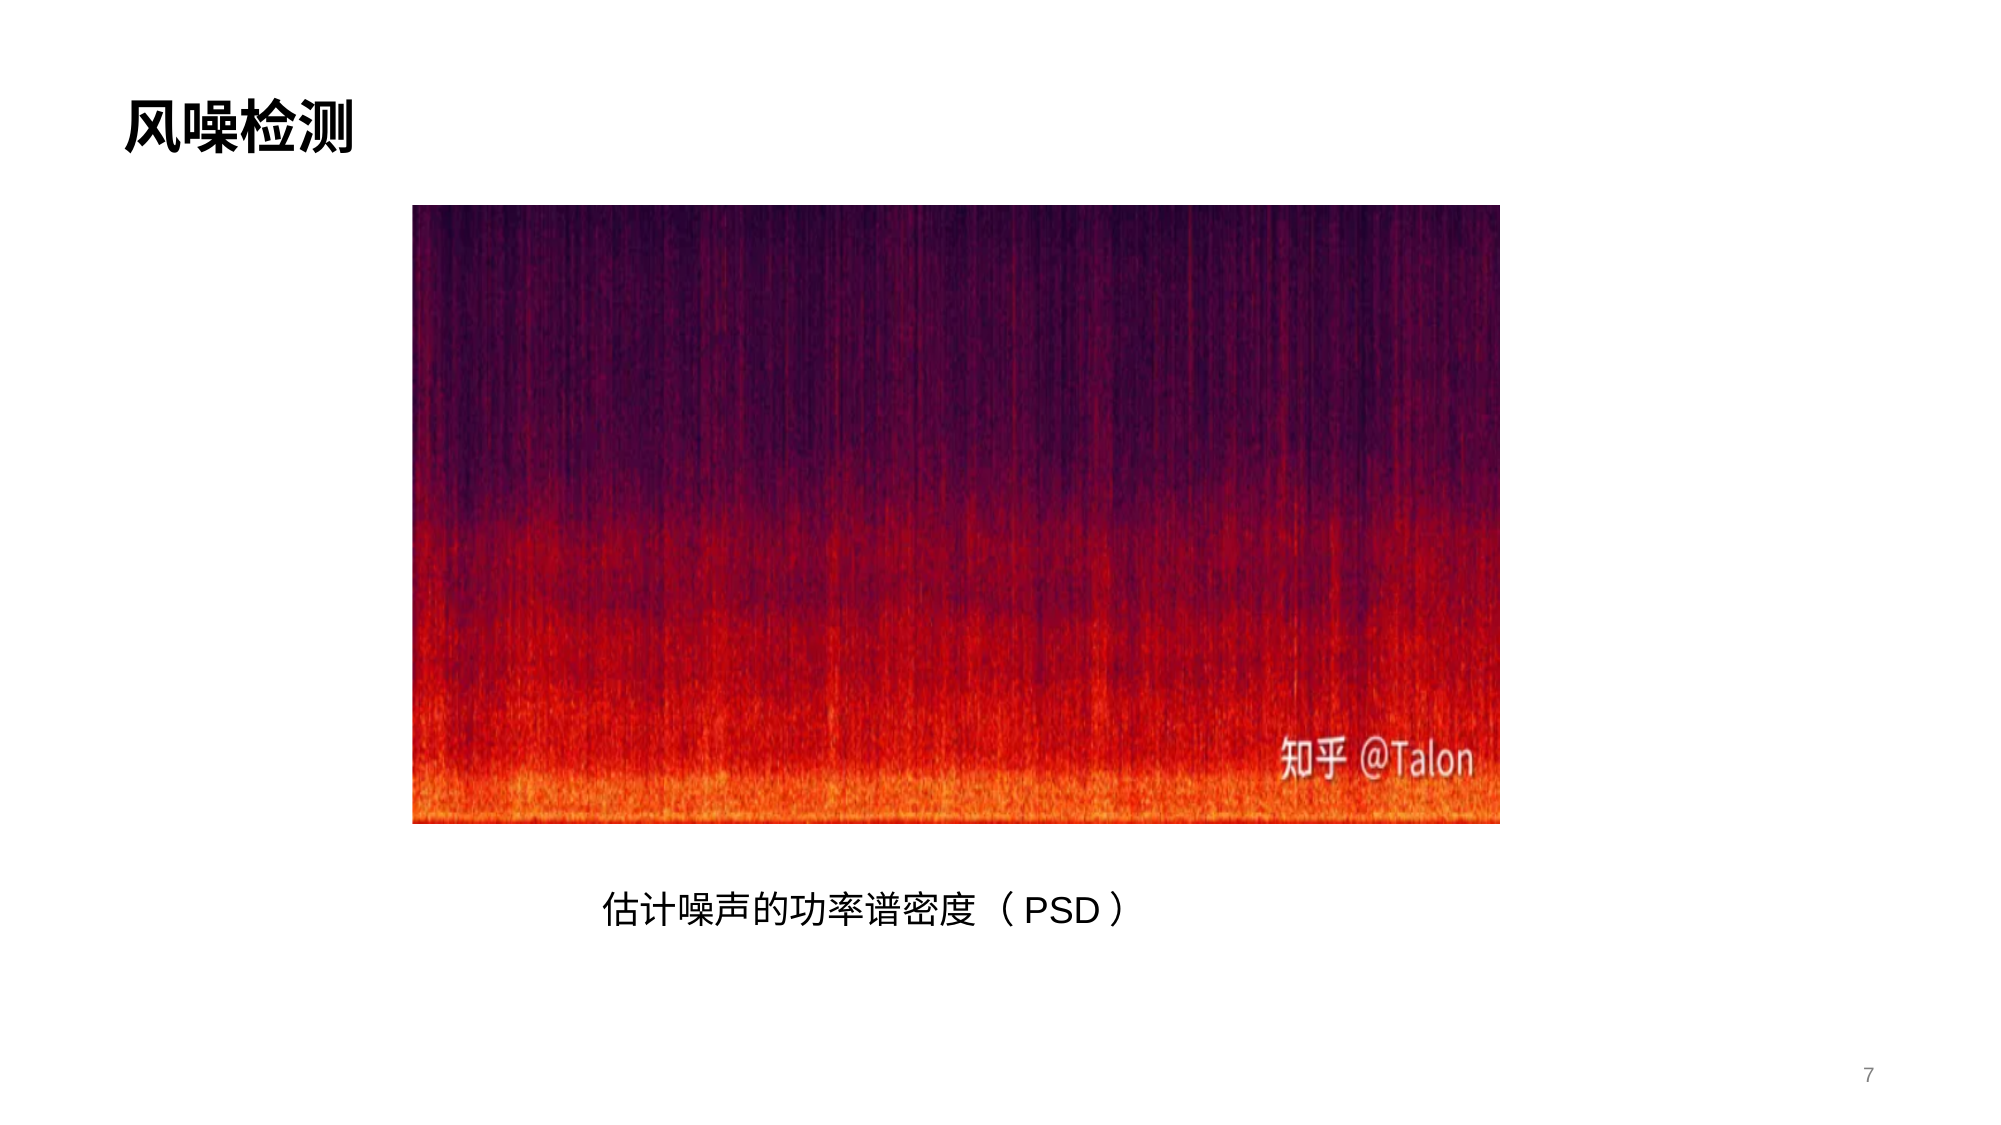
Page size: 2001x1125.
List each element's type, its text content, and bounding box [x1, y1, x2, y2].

slide_number 7 [1452, 1056, 1890, 1092]
text_box 估计噪声的功率谱密度（PSD） [587, 879, 1202, 939]
title 风噪检测 [108, 0, 1890, 169]
picture [410, 205, 1500, 824]
